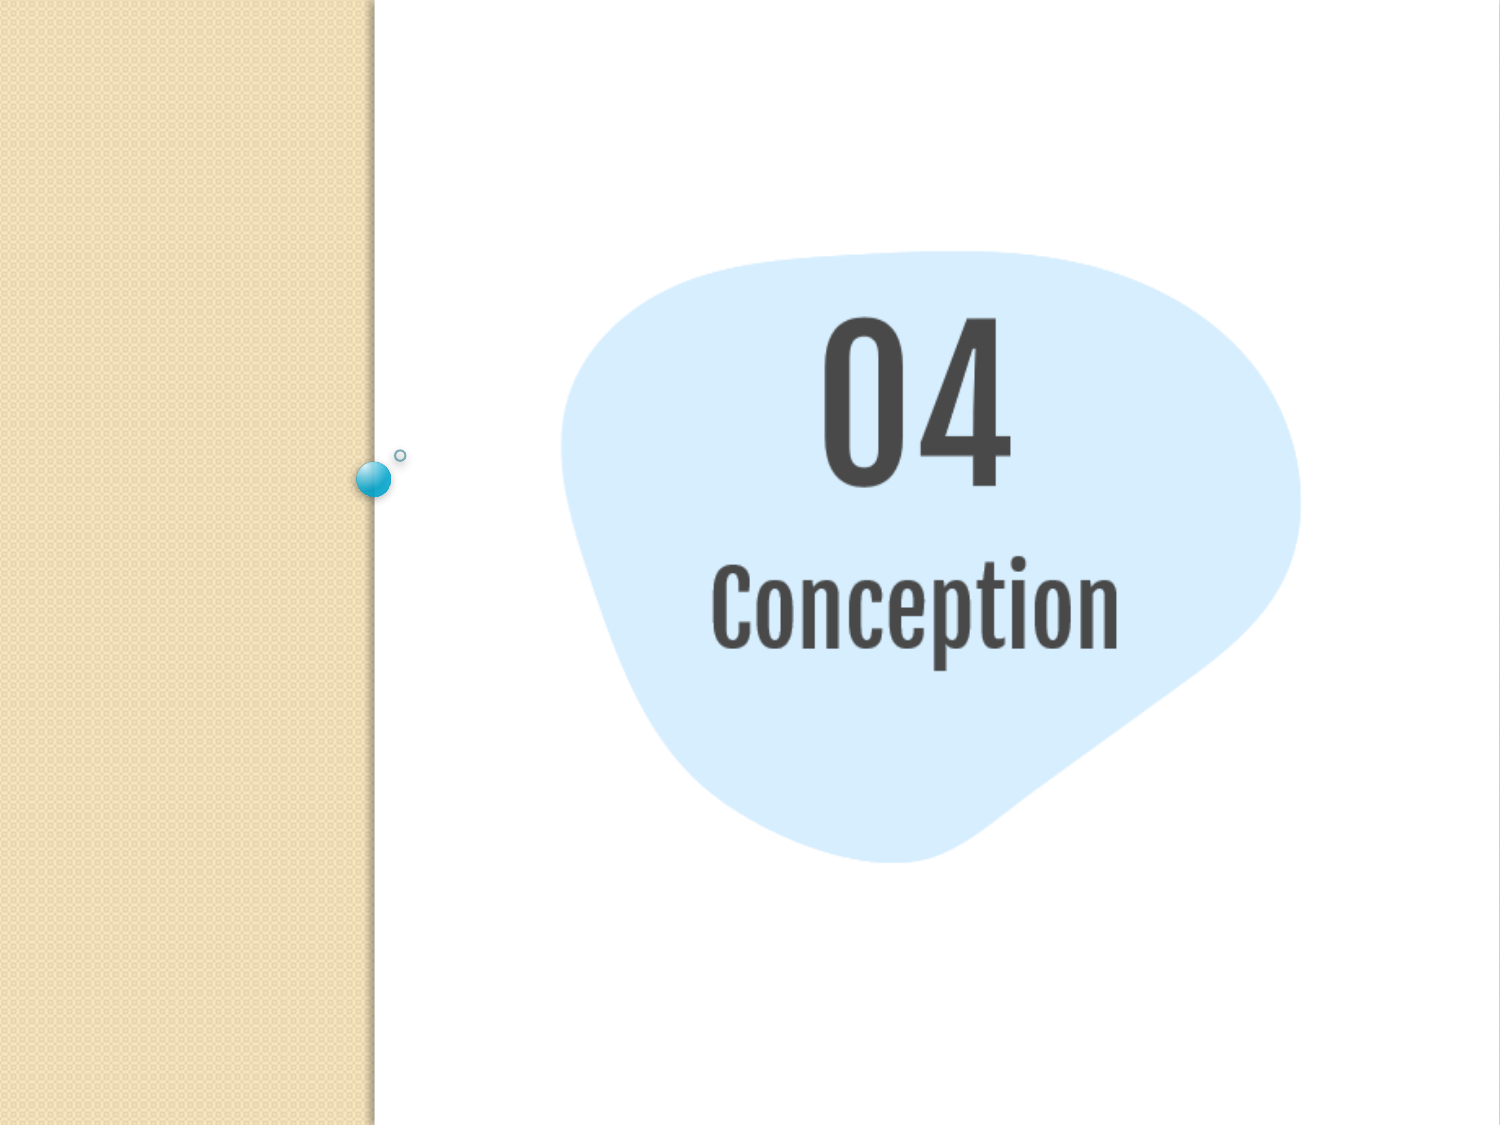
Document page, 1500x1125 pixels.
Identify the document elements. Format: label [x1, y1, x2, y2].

picture [525, 231, 1353, 894]
